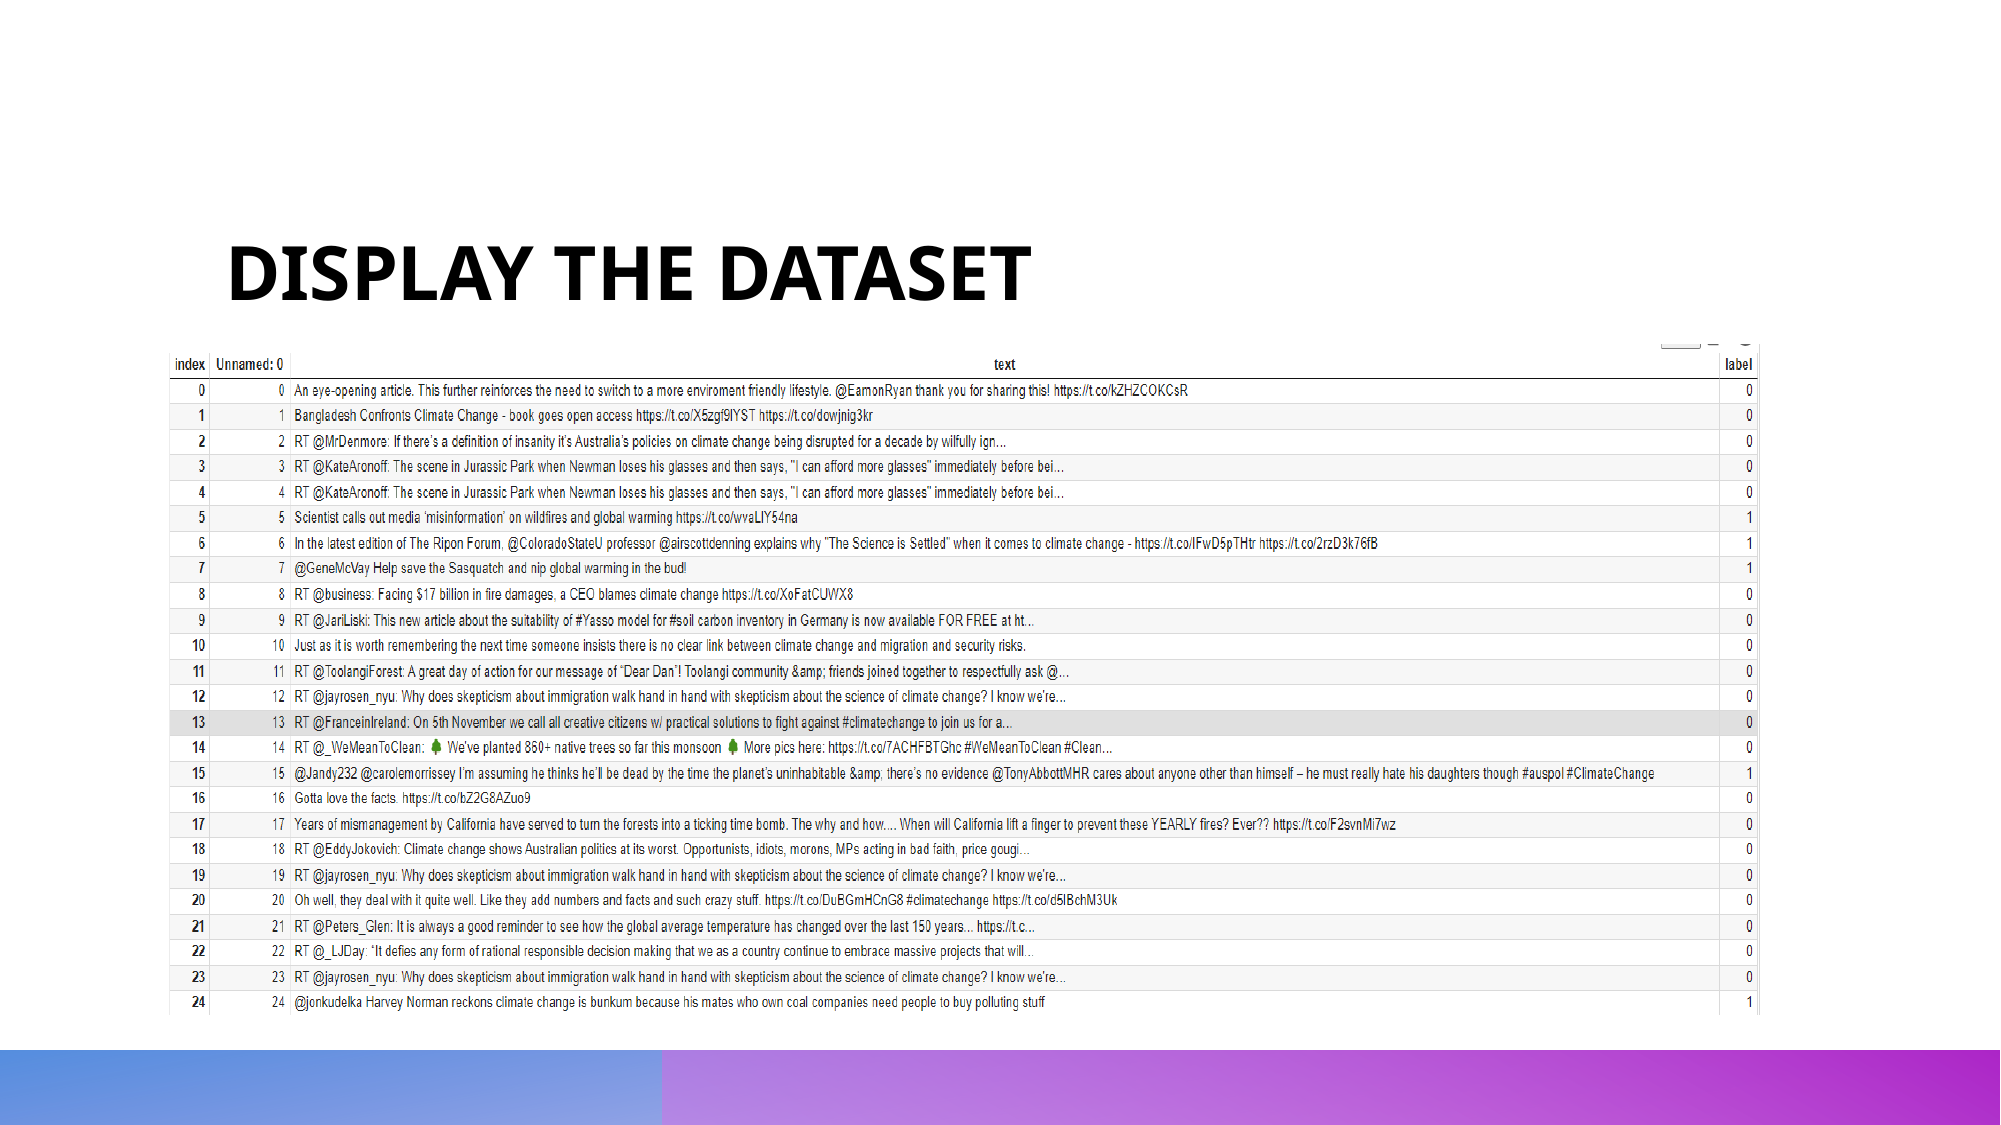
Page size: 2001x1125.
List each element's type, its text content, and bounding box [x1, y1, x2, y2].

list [154, 344, 1760, 1015]
title DISPLAY THE DATASET [225, 112, 1905, 316]
